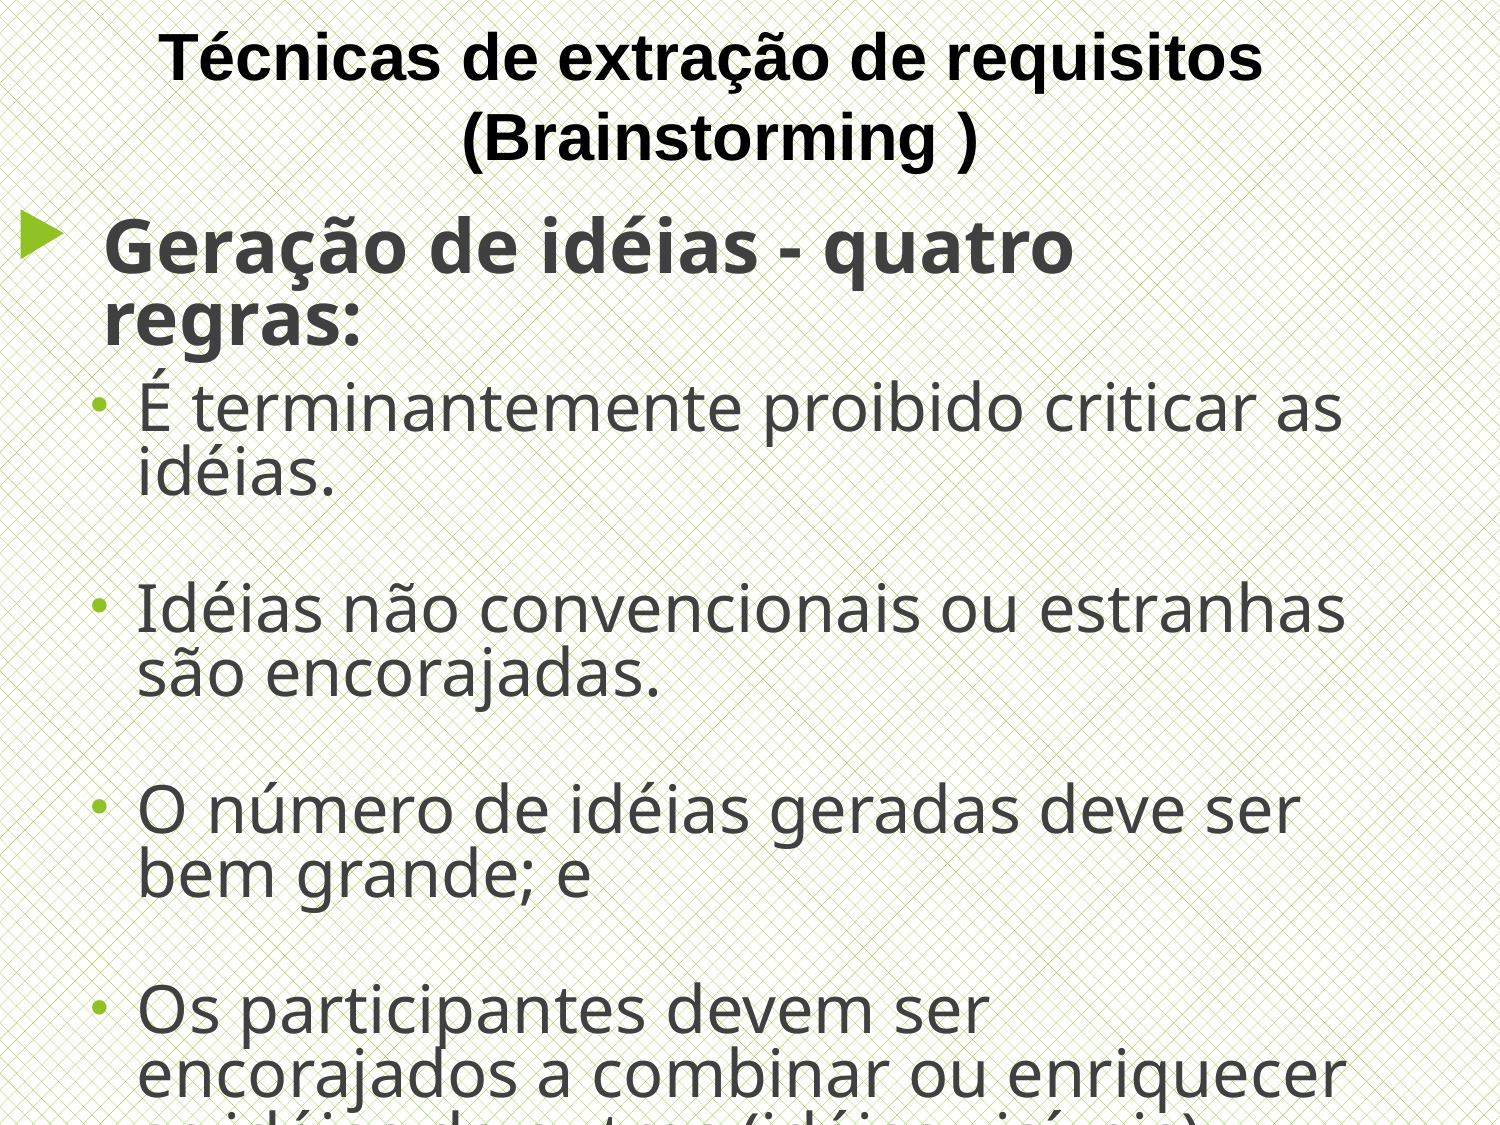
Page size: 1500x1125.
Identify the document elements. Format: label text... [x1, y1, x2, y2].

text_box Técnicas de extração de requisitos (Brainstorming ) [73, 54, 1349, 182]
list Geração de idéias - quatro regras: É terminantemente proibido criticar as idéias. Idéias não convencionais ou estranhas são encorajadas. O número de idéias geradas deve ser bem grande; e Os participantes devem ser encorajados a combinar ou enriquecer as idéias de outros (idéias visíveis). [0, 208, 1369, 988]
slide_number 56 [1139, 1042, 1425, 1103]
